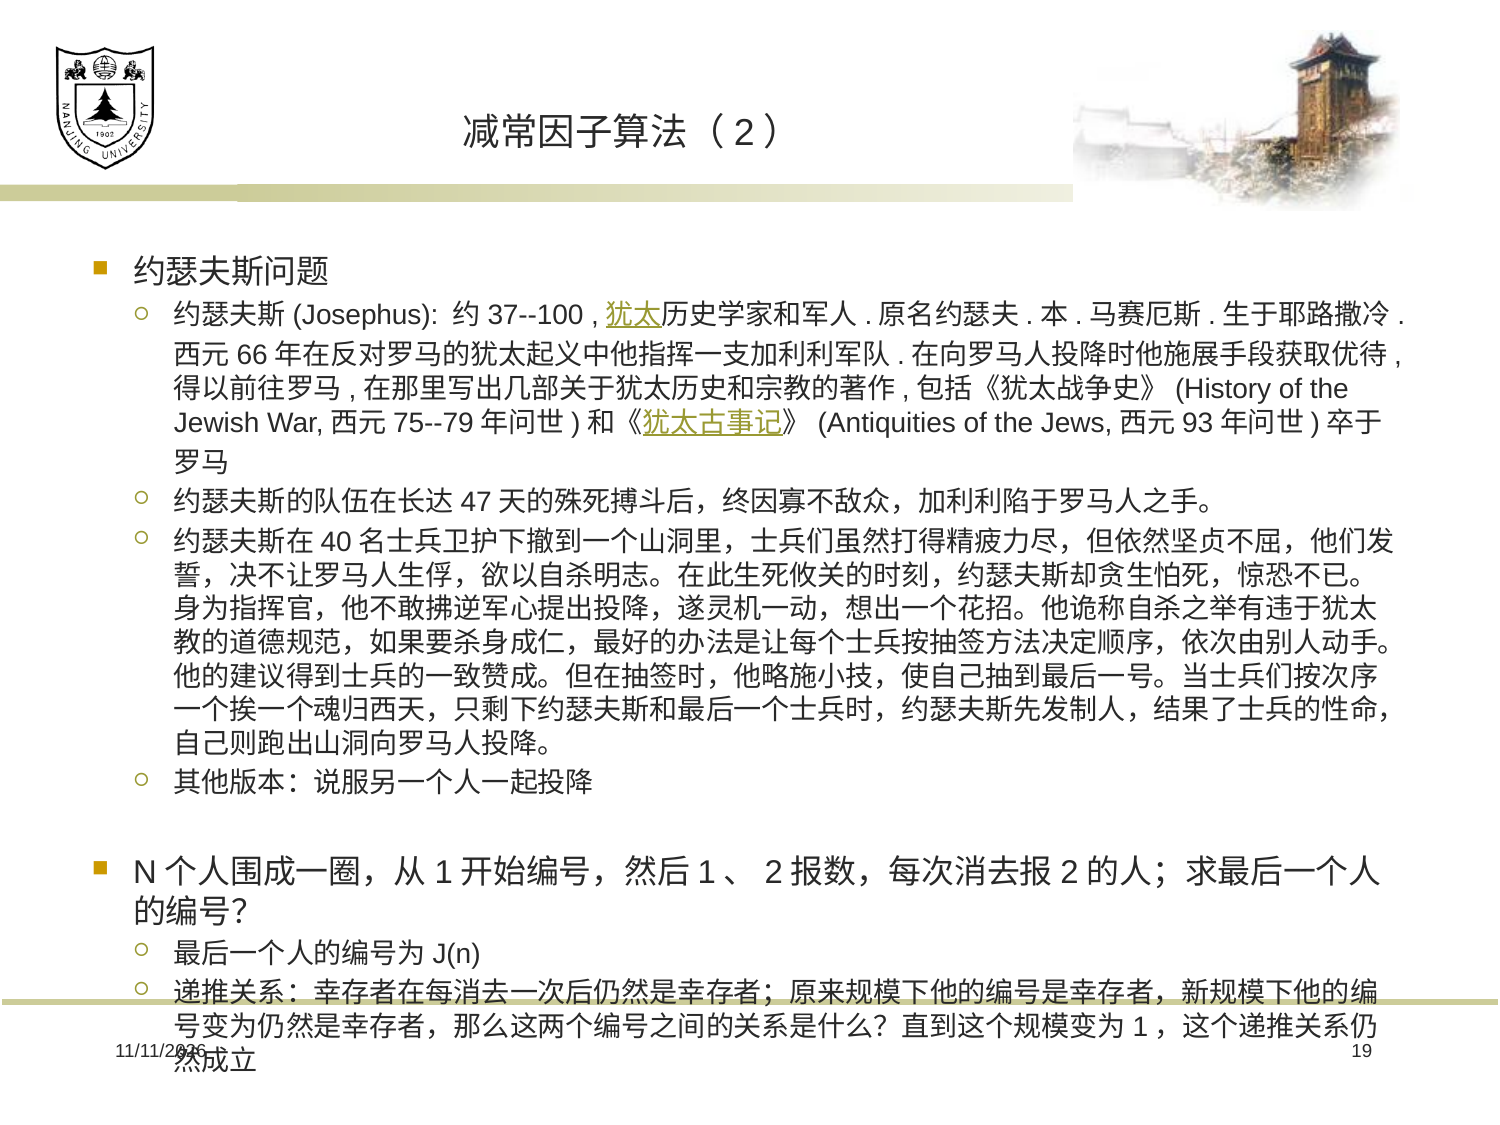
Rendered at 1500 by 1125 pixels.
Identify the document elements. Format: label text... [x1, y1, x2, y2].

picture [2, 999, 1498, 1005]
picture [1073, 30, 1400, 211]
slide_number 19 [1234, 1030, 1388, 1106]
title 减常因子算法（2） [171, 66, 1093, 161]
list 约瑟夫斯问题 约瑟夫斯(Josephus): 约37--100 ,犹太历史学家和军人.原名约瑟夫.本.马赛厄斯.生于耶路撒冷.西元66年在反对罗马的犹太起义中他指挥一支加利利军队.在向罗马人投降时他施展手段获取优待,得以前往罗马,在那里写出几部关于犹太历史和宗教的著作,包括《犹太战争史》(History of the Jewish War,西元75--79年问世)和《犹太古事记》(Antiquities of the Jews,西元93年问世)卒于罗马 约瑟夫斯的队伍在长达47天的殊死搏斗后，终因寡不敌众，加利利陷于罗马人之手。 约瑟夫斯在40名士兵卫护下撤到一个山洞里，士兵们虽然打得精疲力尽，但依然坚贞不屈，他们发誓，决不让罗马人生俘，欲以自杀明志。在此生死攸关的时刻，约瑟夫斯却贪生怕死，惊恐不已。身为指挥官，他不敢拂逆军心提出投降，遂灵机一动，想出一个花招。他诡称自杀之举有违于犹太教的道德规范，如果要杀身成仁，最好的办法是让每个士兵按抽签方法决定顺序，依次由别人动手。他的建议得到士兵的一致赞成。但在抽签时，他略施小技，使自己抽到最后一号。当士兵们按次序一个挨一个魂归西天，只剩下约瑟夫斯和最后一个士兵时，约瑟夫斯先发制人，结果了士兵的性命，自己则跑出山洞向罗马人投降。 其他版本：说服另一个人一起投降 N个人围成一圈，从1开始编号，然后1、2报数，每次消去报2的人；求最后一个人的编号？ 最后一个人的编号为J(n) 递推关系：幸存者在每消去一次后仍然是幸存者；原来规模下他的编号是幸存者，新规模下他的编号变为仍然是幸存者，那么这两个编号之间的关系是什么？直到这个规模变为1，这个递推关系仍然成立 [76, 243, 1413, 965]
picture [50, 42, 160, 173]
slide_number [100, 1030, 313, 1106]
